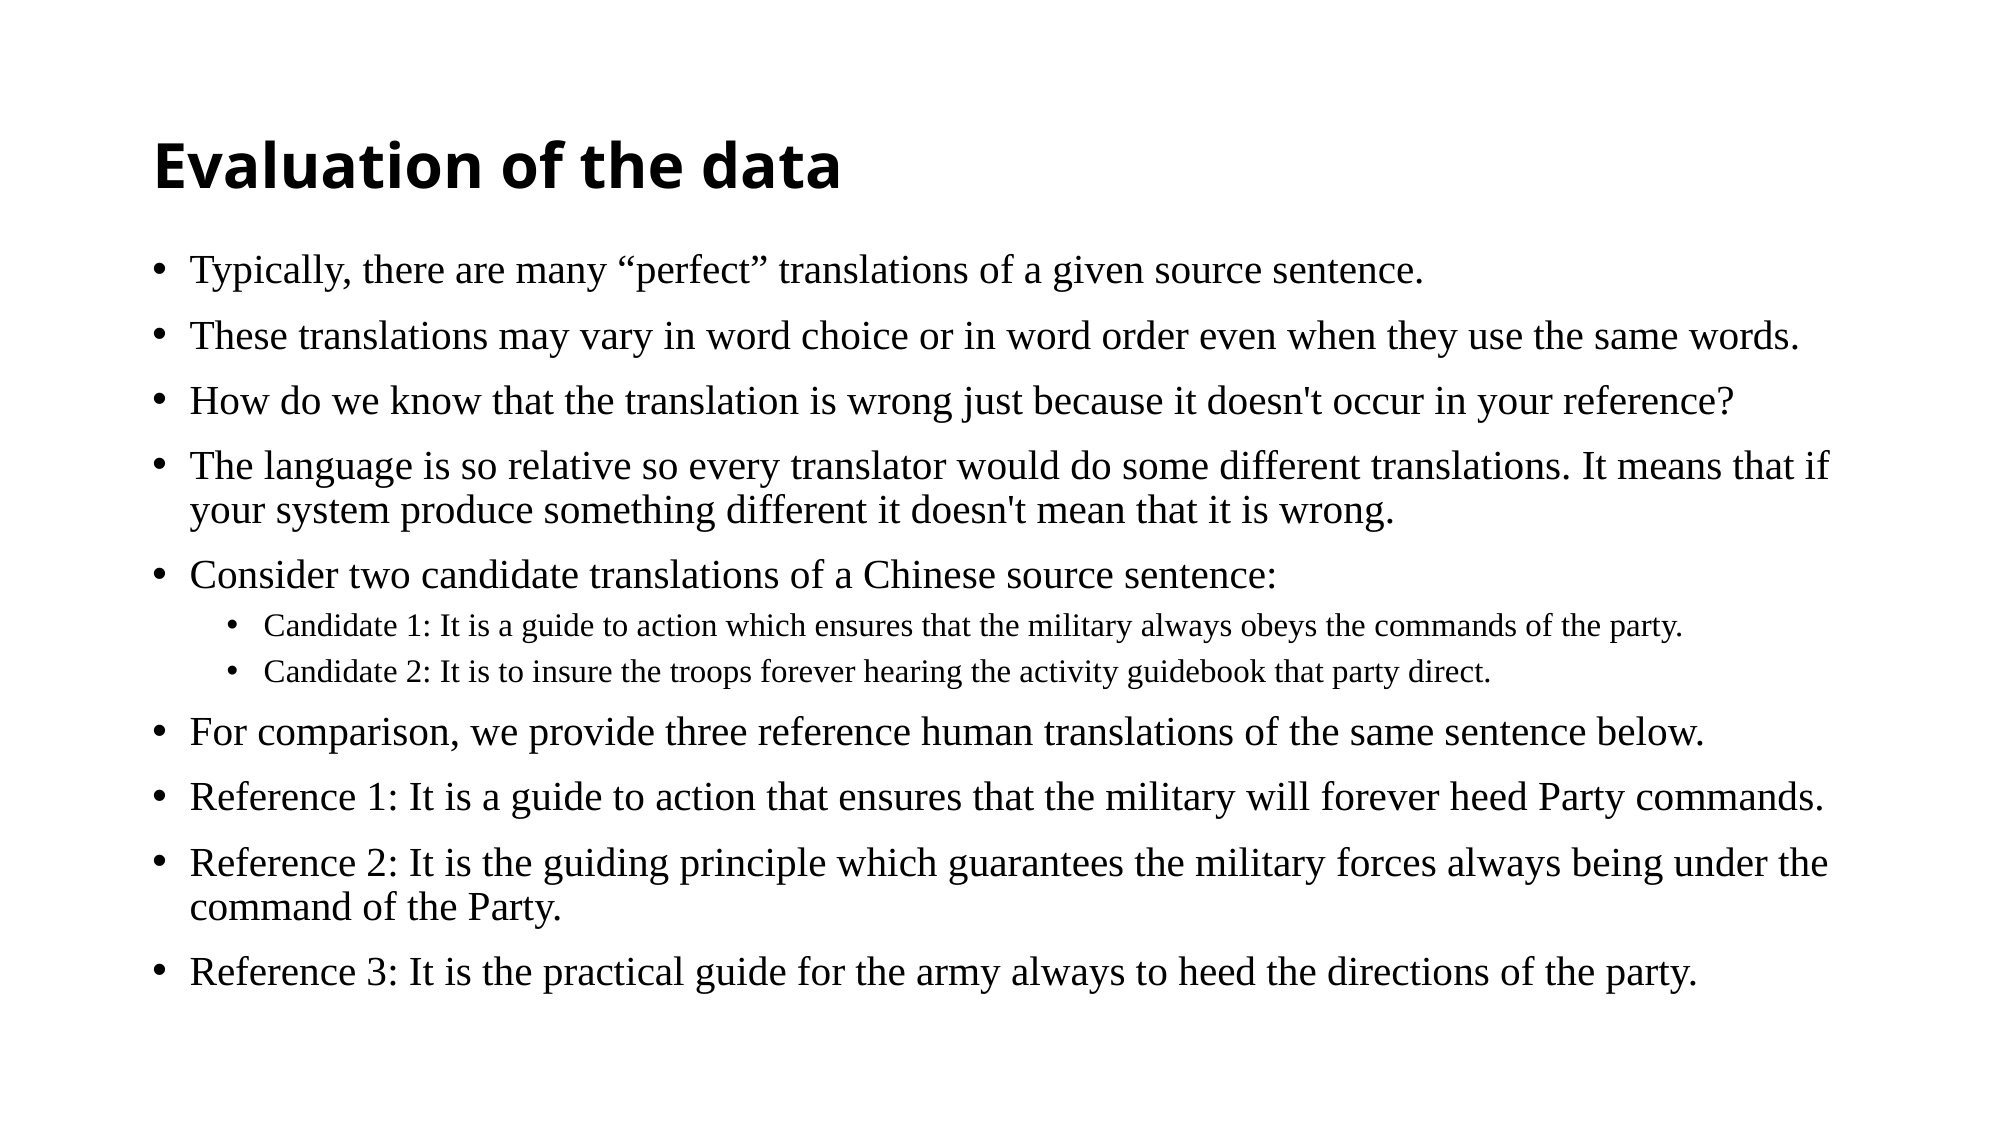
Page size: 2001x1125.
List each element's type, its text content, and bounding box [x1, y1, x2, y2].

title Evaluation of the data [137, 59, 1863, 240]
list Typically, there are many “perfect” translations of a given source sentence. These translations may vary in word choice or in word order even when they use the same words. How do we know that the translation is wrong just because it doesn't occur in your reference? The language is so relative so every translator would do some different translations. It means that if your system produce something different it doesn't mean that it is wrong. Consider two candidate translations of a Chinese source sentence: Candidate 1: It is a guide to action which ensures that the military always obeys the commands of the party. Candidate 2: It is to insure the troops forever hearing the activity guidebook that party direct. For comparison, we provide three reference human translations of the same sentence below. Reference 1: It is a guide to action that ensures that the military will forever heed Party commands. Reference 2: It is the guiding principle which guarantees the military forces always being under the command of the Party. Reference 3: It is the practical guide for the army always to heed the directions of the party. [137, 240, 1863, 1014]
